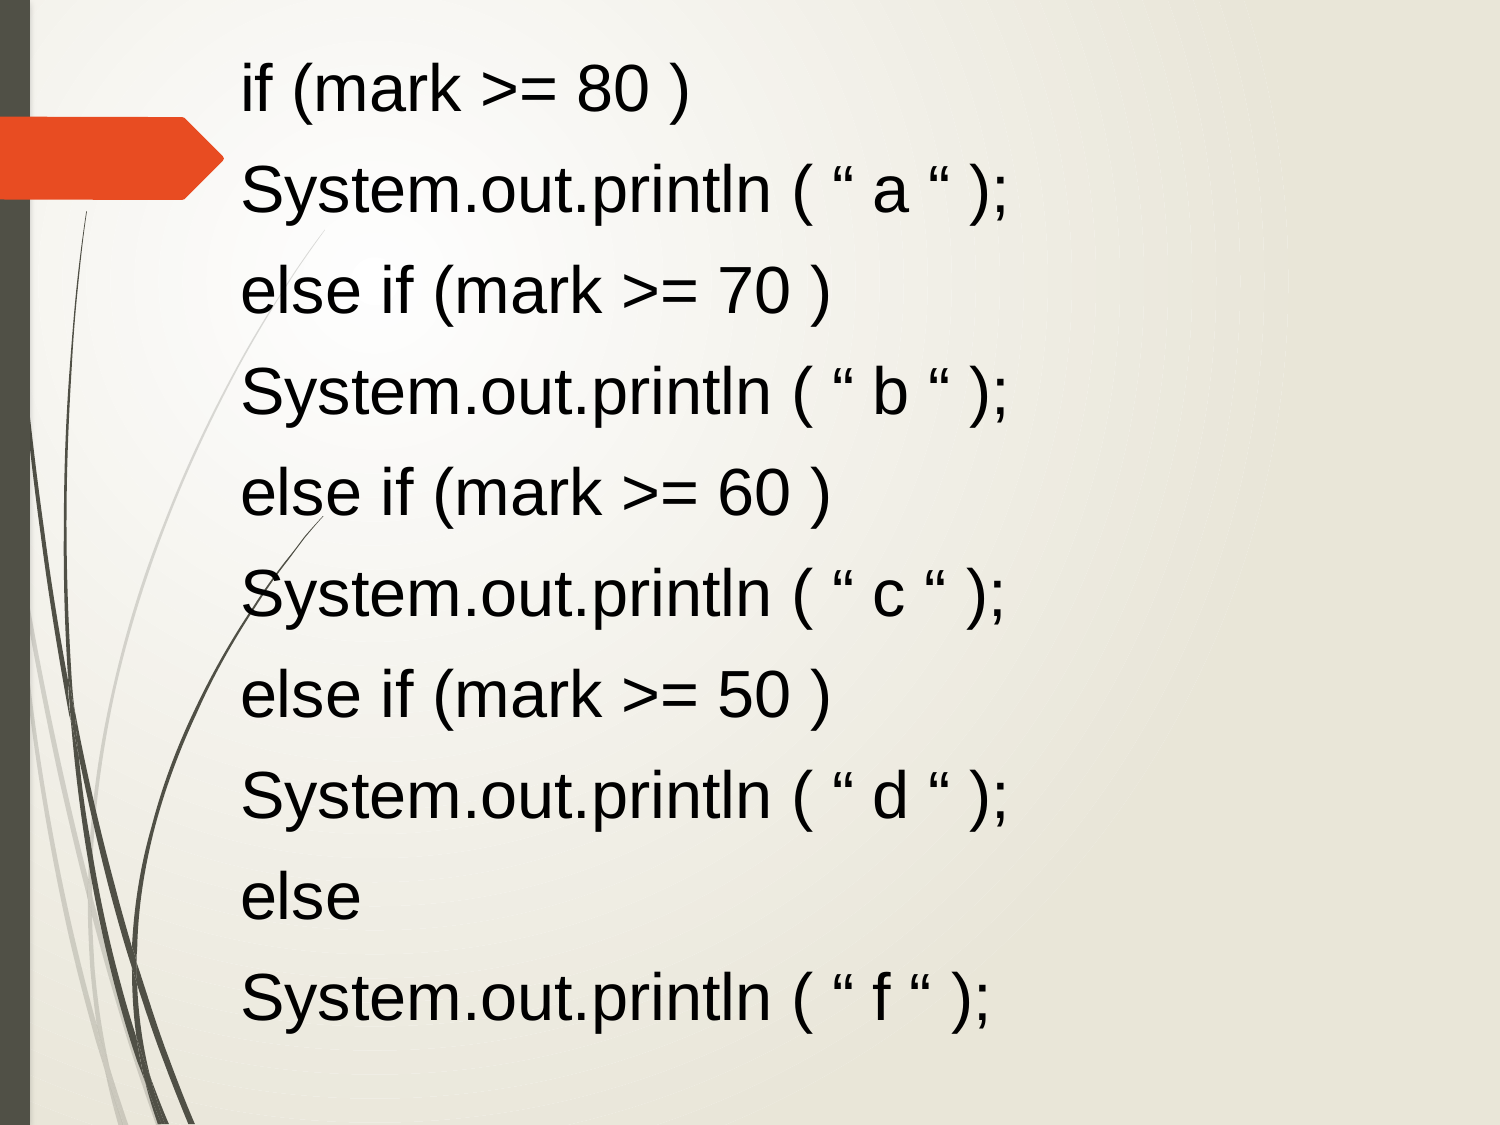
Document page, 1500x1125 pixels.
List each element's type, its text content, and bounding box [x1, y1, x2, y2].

text_box if (mark >= 80 ) System.out.println ( “ a “ ); else if (mark >= 70 ) System.out.println ( “ b “ ); else if (mark >= 60 ) System.out.println ( “ c “ ); else if (mark >= 50 ) System.out.println ( “ d “ ); else System.out.println ( “ f “ ); [225, 37, 1463, 1075]
